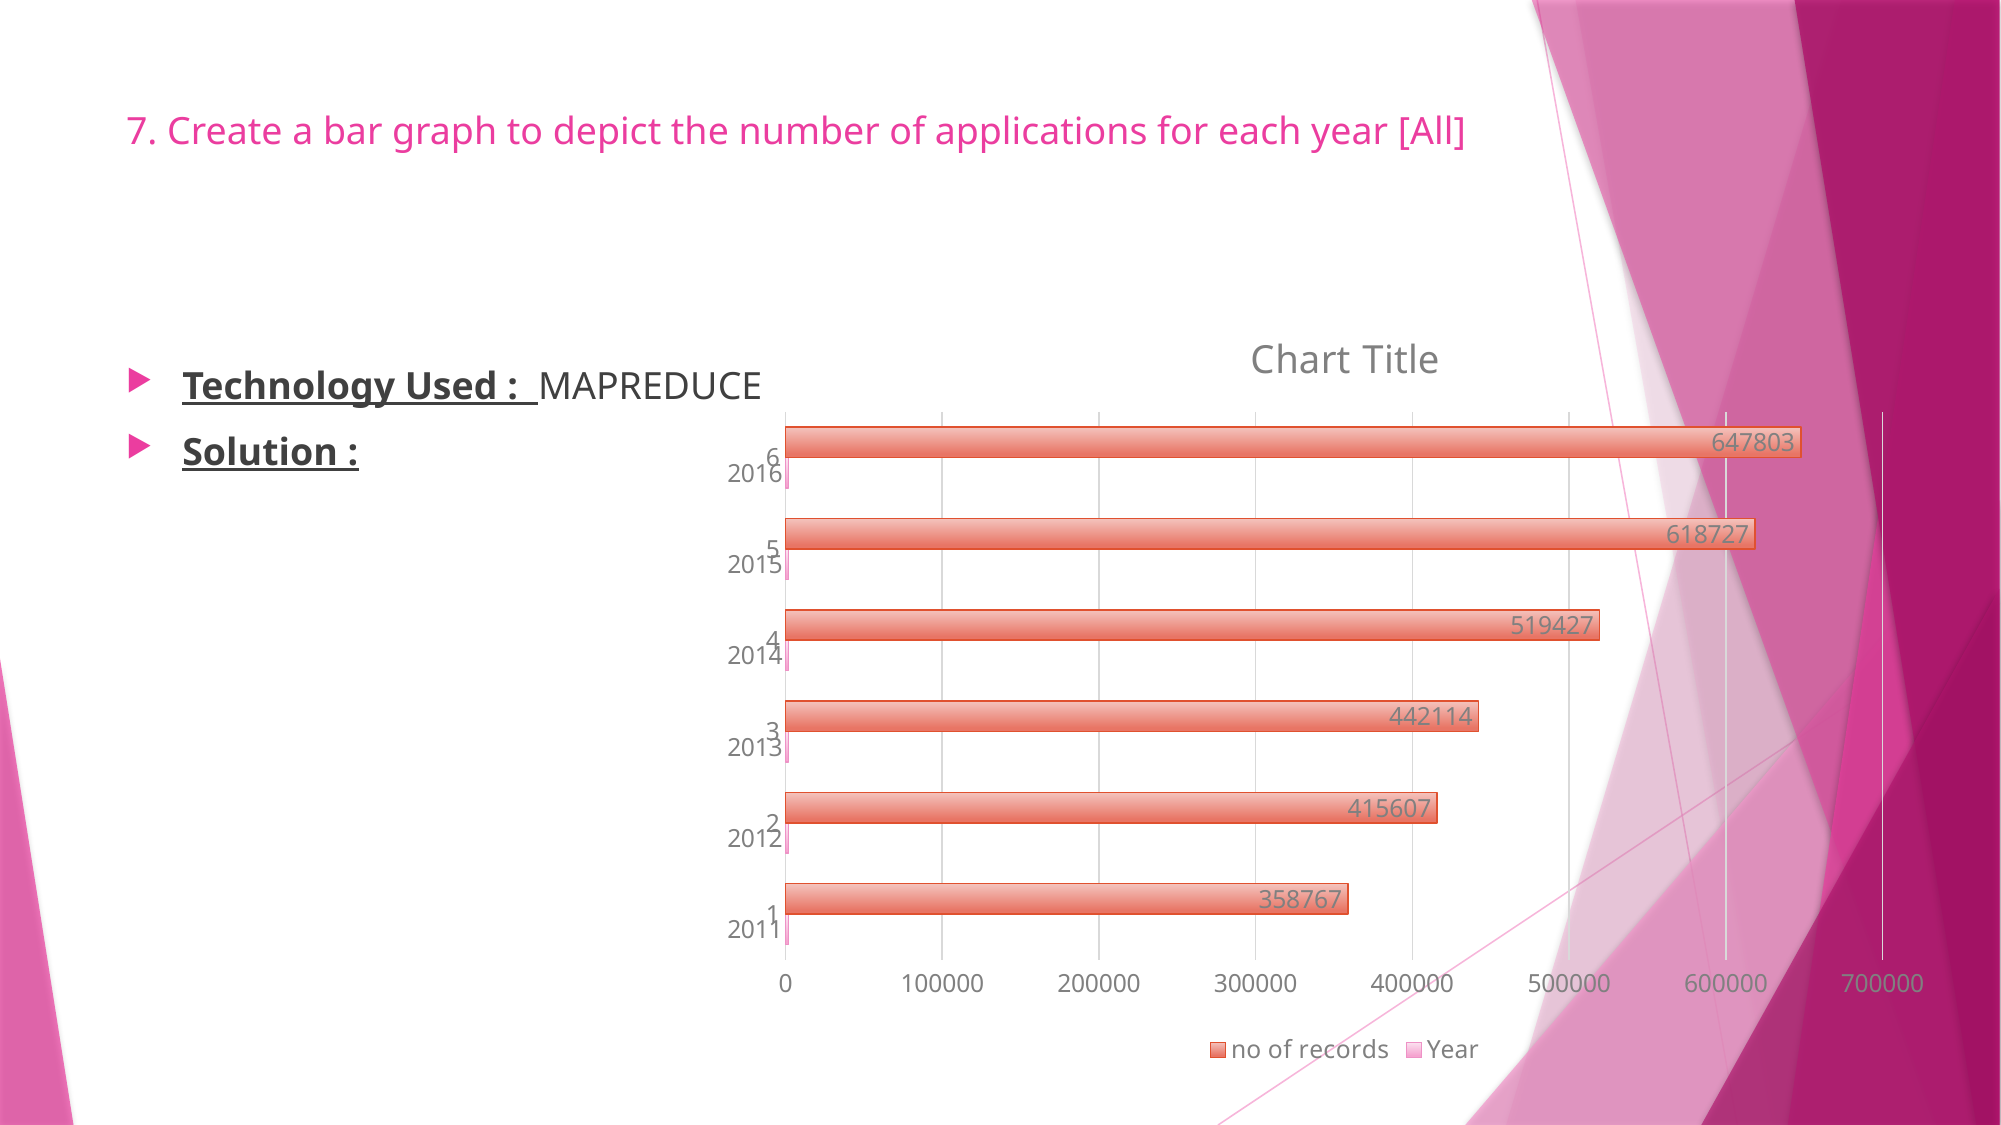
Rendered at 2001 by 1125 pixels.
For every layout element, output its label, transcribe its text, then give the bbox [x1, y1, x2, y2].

list Technology Used : MAPREDUCE Solution : [111, 354, 721, 992]
title 7. Create a bar graph to depict the number of applications for each year [All] [111, 99, 1522, 317]
chart [726, 296, 1950, 1074]
